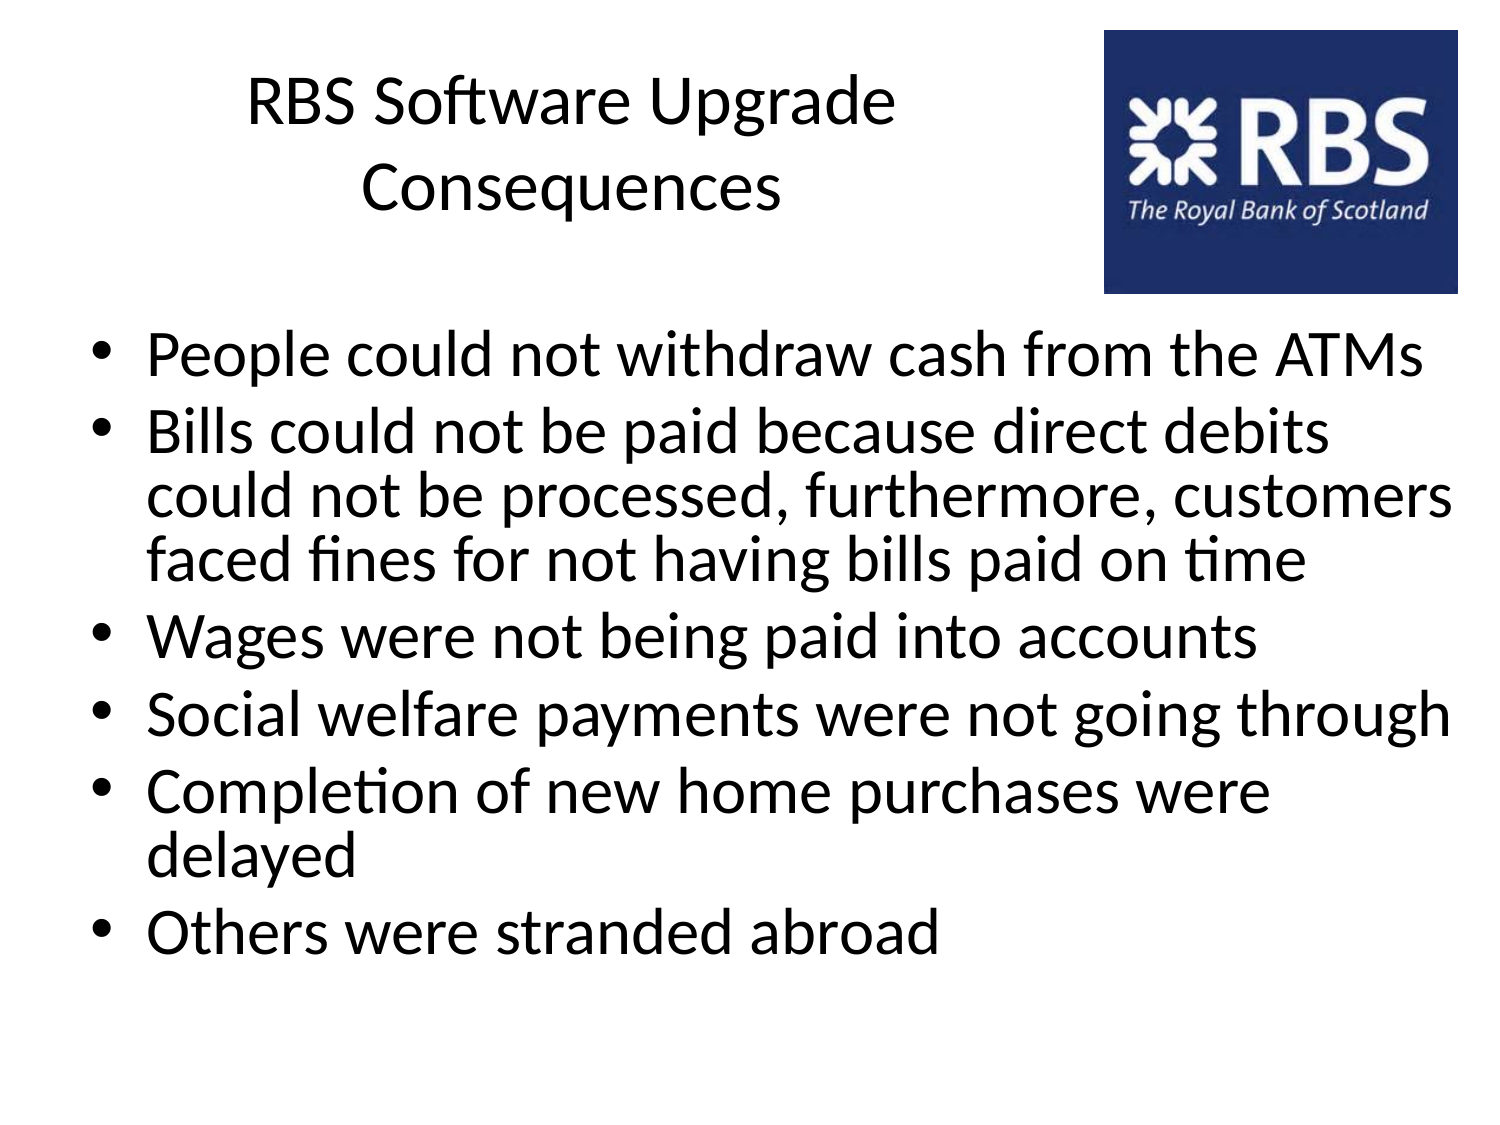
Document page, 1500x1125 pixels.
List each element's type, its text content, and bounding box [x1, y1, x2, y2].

picture [1104, 30, 1459, 294]
title RBS Software Upgrade Consequences [75, 45, 1069, 233]
list People could not withdraw cash from the ATMs Bills could not be paid because direct debits could not be processed, furthermore, customers faced fines for not having bills paid on time Wages were not being paid into accounts Social welfare payments were not going through Completion of new home purchases were delayed Others were stranded abroad [75, 317, 1471, 895]
